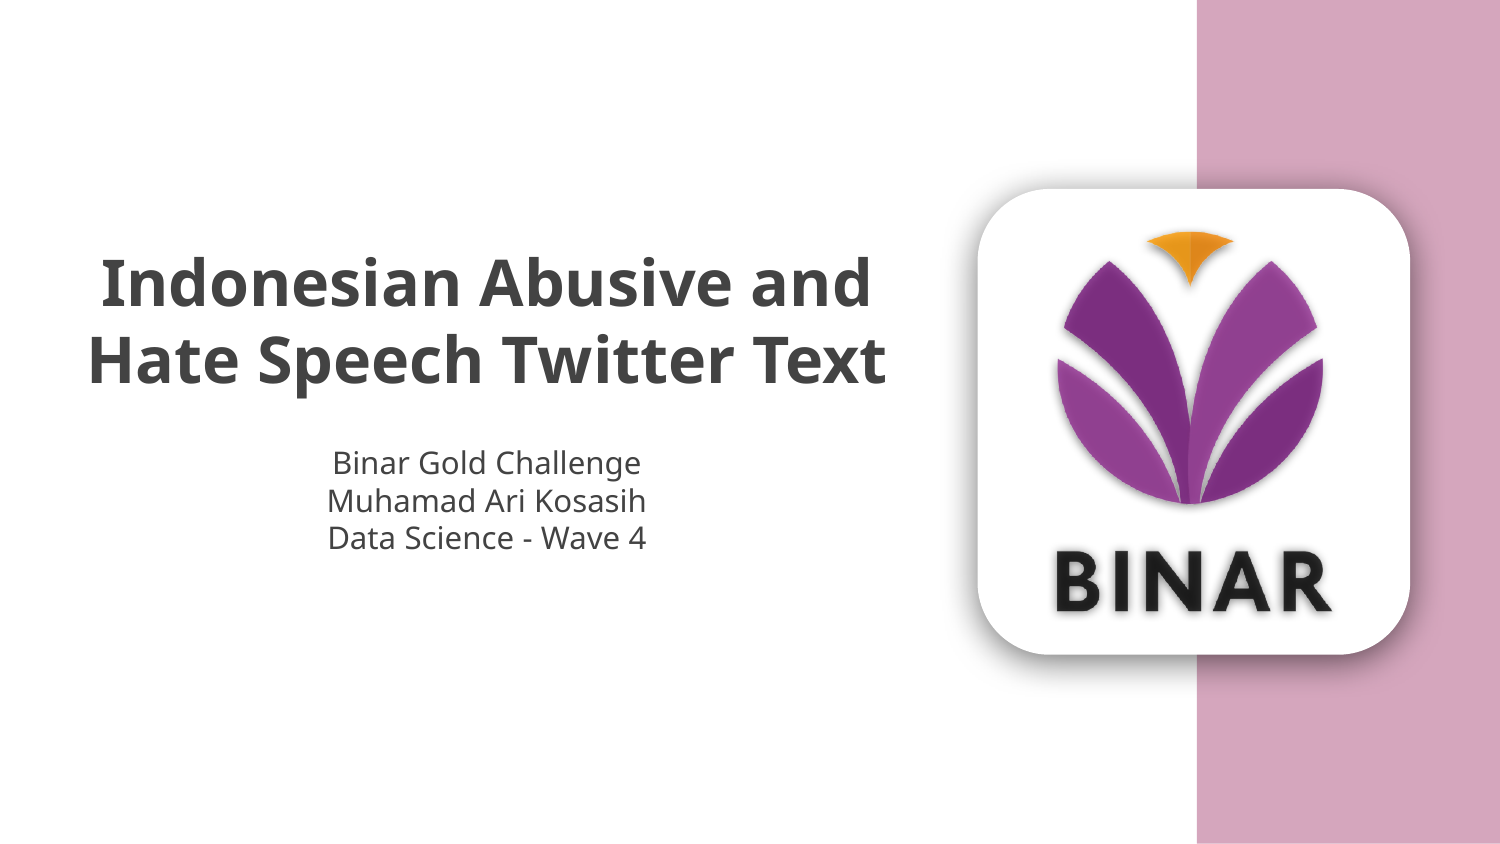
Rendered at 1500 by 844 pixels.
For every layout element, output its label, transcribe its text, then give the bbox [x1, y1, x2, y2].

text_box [977, 188, 1411, 655]
text_box Binar Gold Challenge Muhamad Ari Kosasih Data Science - Wave 4 [270, 428, 704, 571]
text_box [1196, 0, 1500, 844]
text_box Indonesian Abusive and Hate Speech Twitter Text [20, 226, 954, 412]
